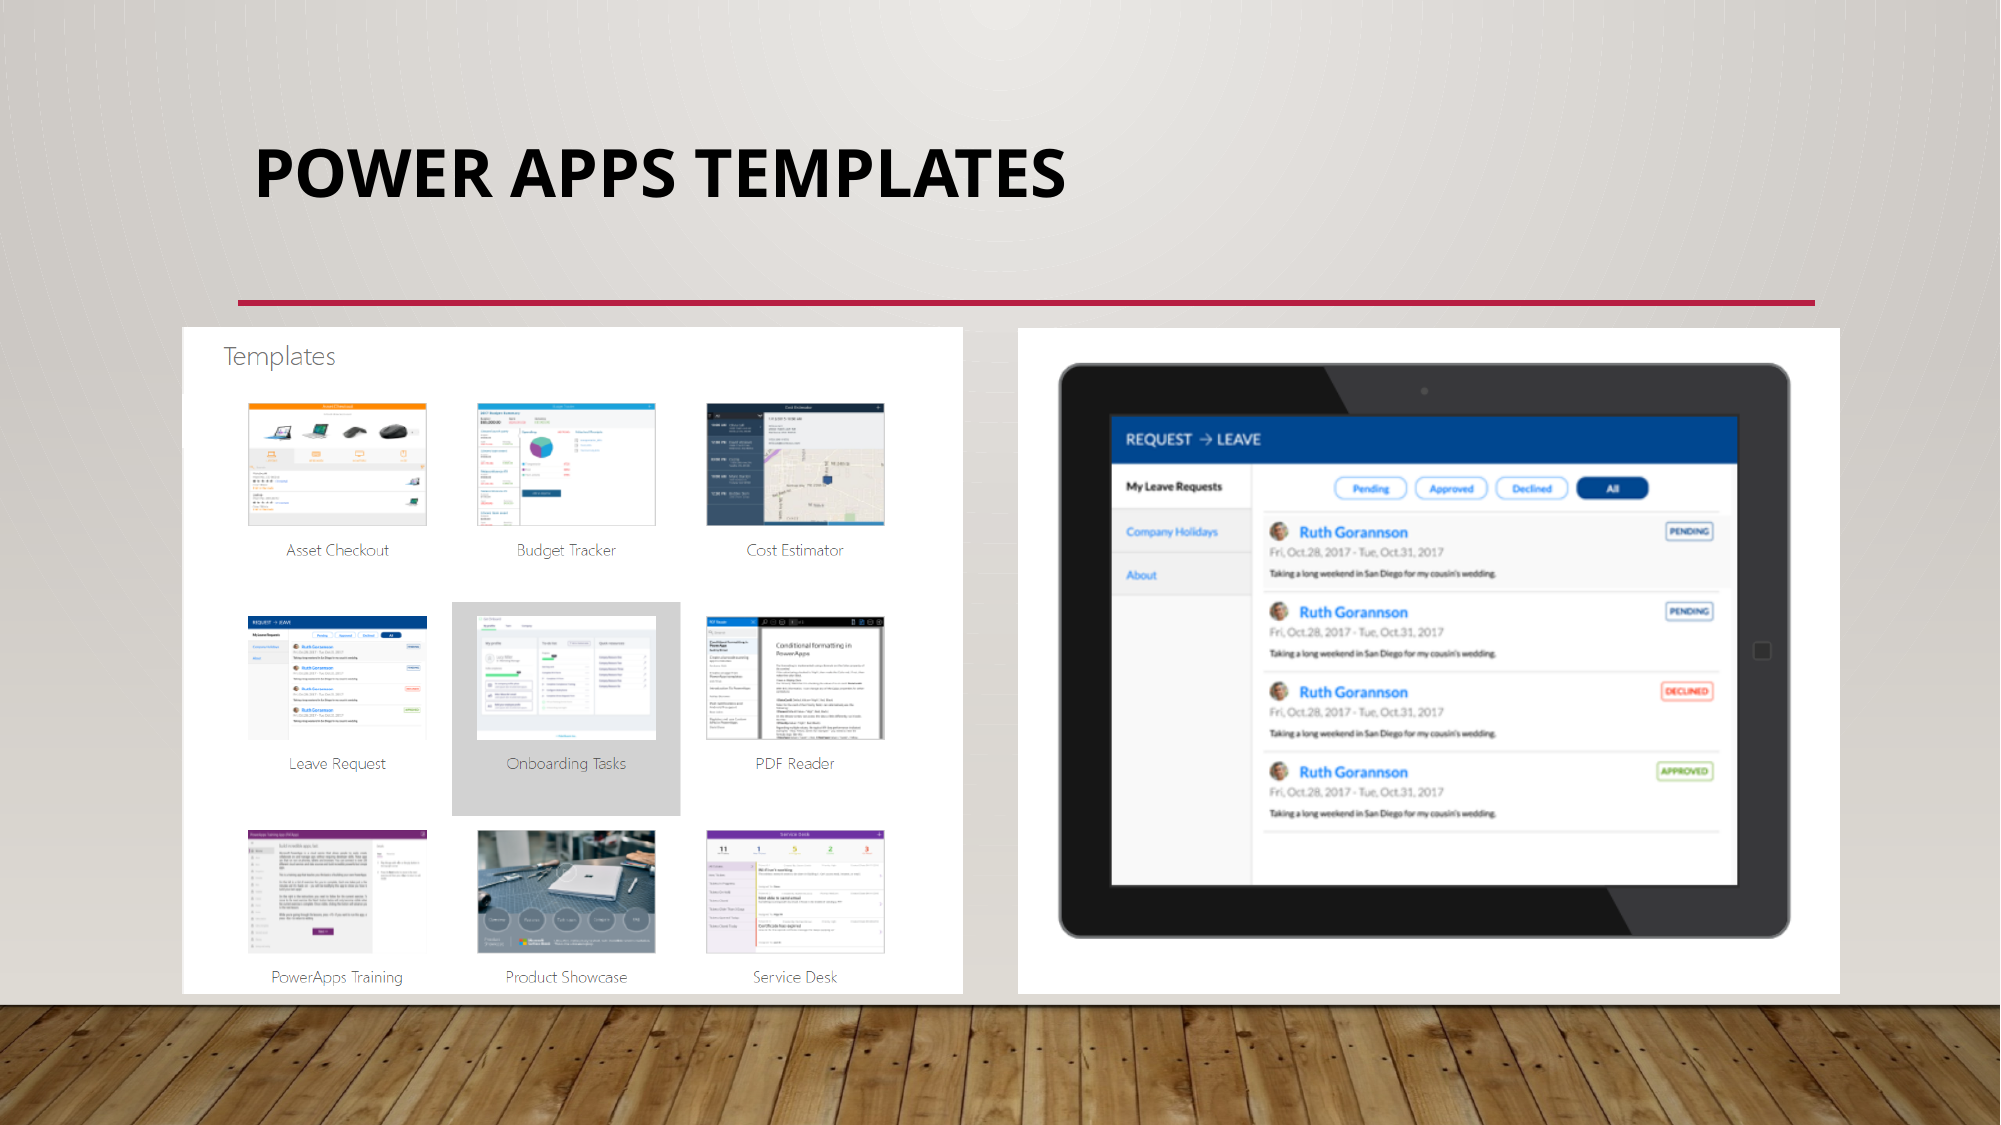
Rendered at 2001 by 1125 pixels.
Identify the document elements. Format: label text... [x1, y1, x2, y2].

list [182, 327, 963, 994]
picture [1018, 327, 1840, 994]
title Power Apps Templates [238, 131, 1814, 305]
picture [0, 1005, 2000, 1125]
